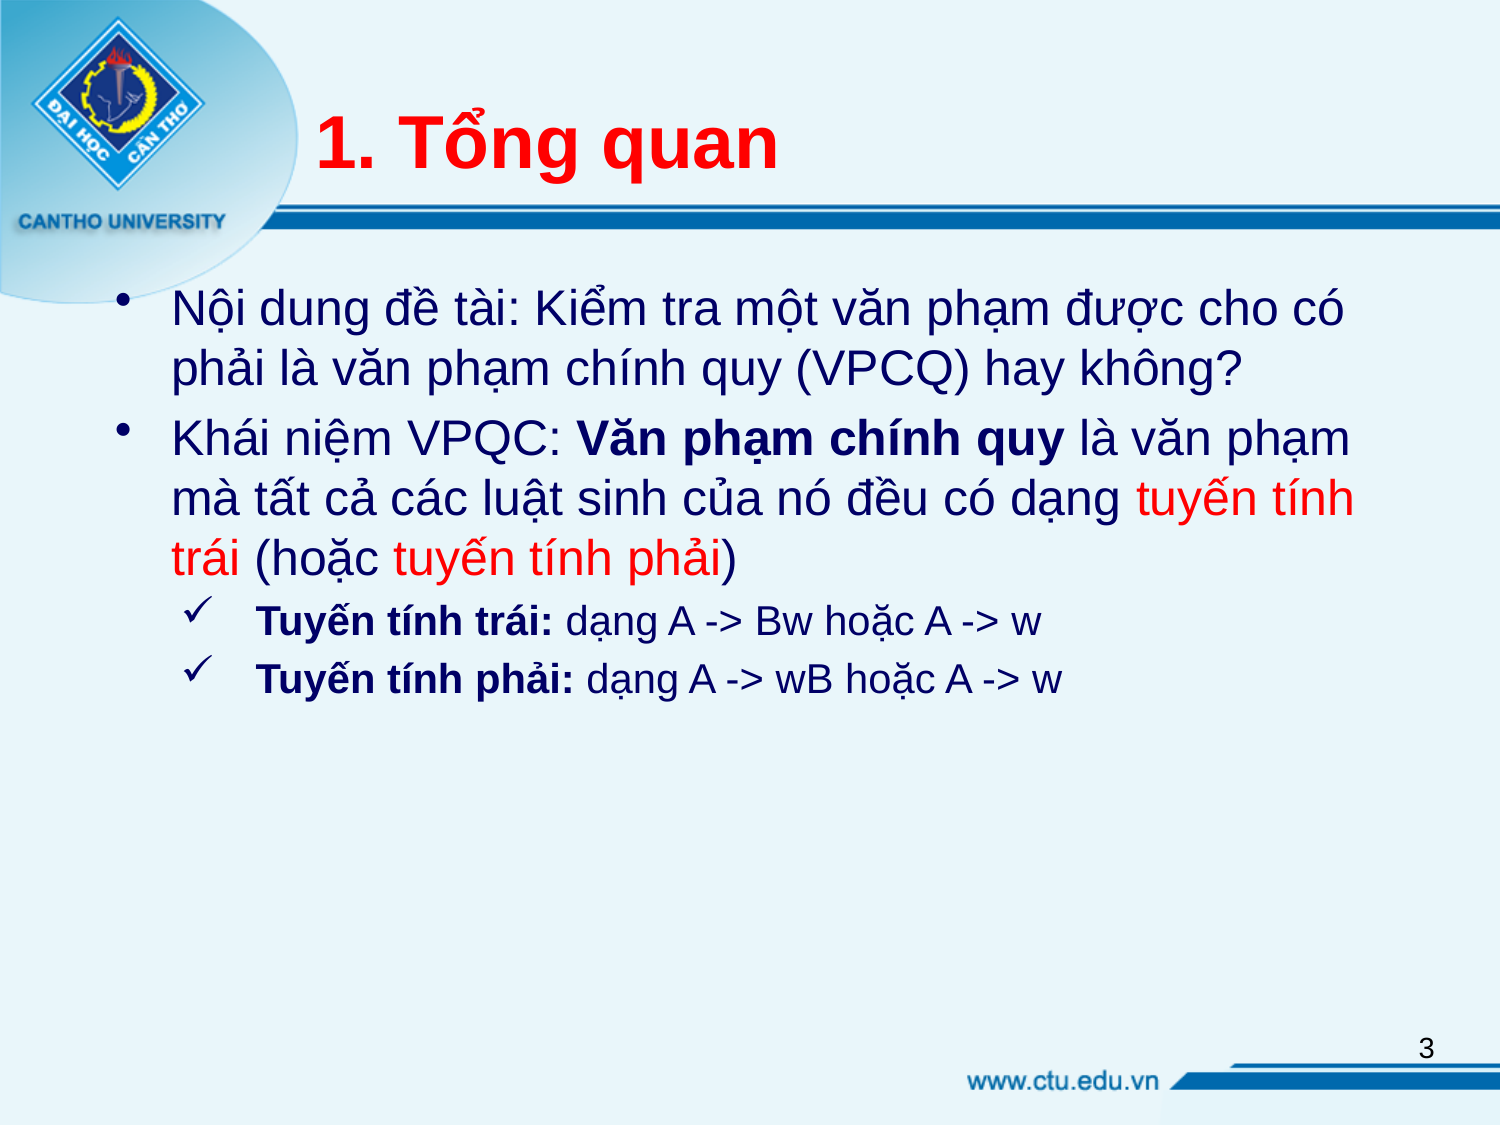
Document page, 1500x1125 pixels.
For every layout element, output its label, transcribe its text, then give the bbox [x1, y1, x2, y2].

title 1. Tổng quan [300, 45, 1425, 233]
picture [0, 0, 1500, 1125]
list Nội dung đề tài: Kiểm tra một văn phạm được cho có phải là văn phạm chính quy (VPCQ) hay không? Khái niệm VPQC: Văn phạm chính quy là văn phạm mà tất cả các luật sinh của nó đều có dạng tuyến tính trái (hoặc tuyến tính phải) Tuyến tính trái: dạng A -> Bw hoặc A -> w Tuyến tính phải: dạng A -> wB hoặc A -> w [99, 267, 1450, 1038]
slide_number 3 [1100, 1021, 1450, 1113]
